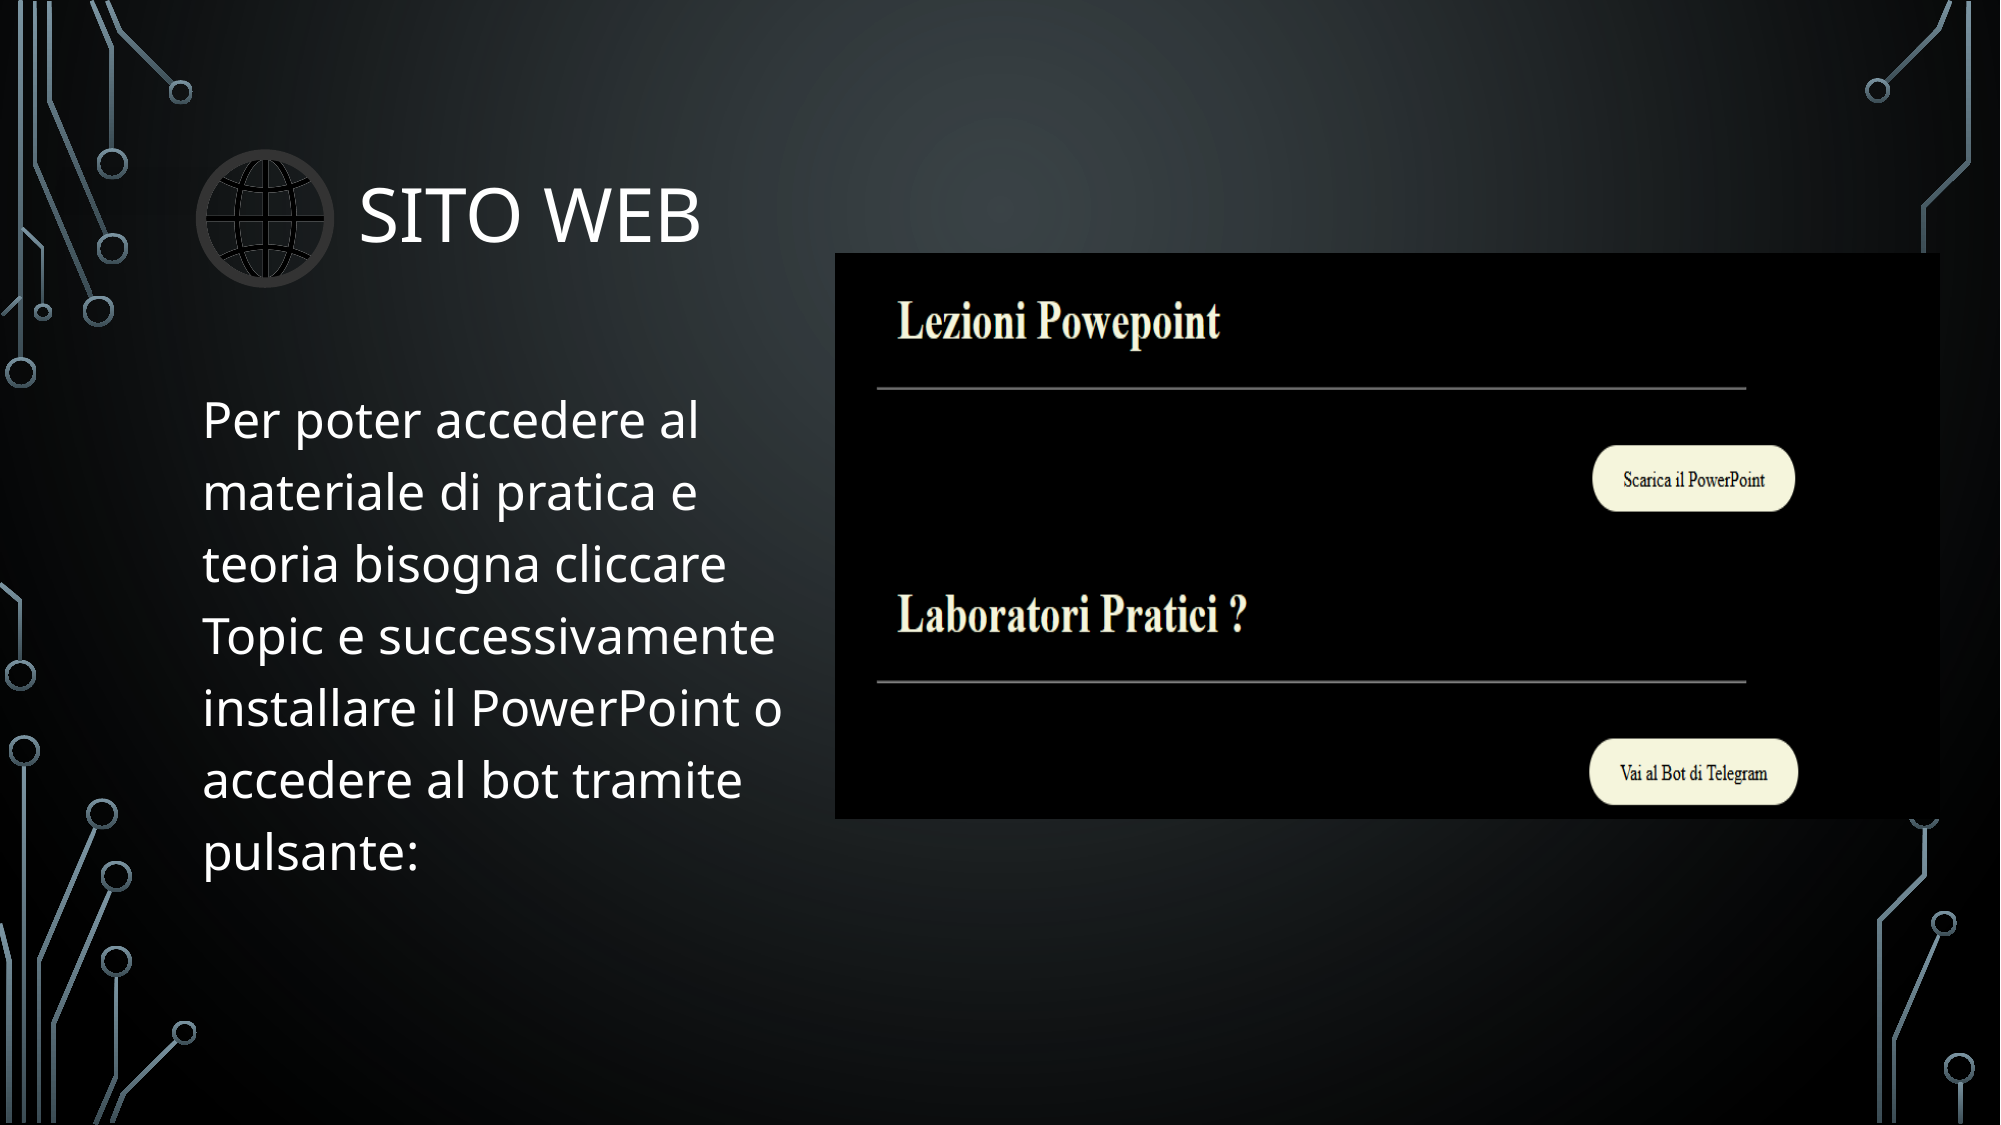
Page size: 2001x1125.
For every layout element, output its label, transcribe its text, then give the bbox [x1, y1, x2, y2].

picture [835, 252, 1940, 819]
text_box Sito web [343, 97, 1827, 340]
list Per poter accedere al materiale di pratica e teoria bisogna cliccare Topic e successivamente installare il PowerPoint o accedere al bot tramite pulsante: [187, 369, 836, 950]
picture [200, 154, 330, 283]
